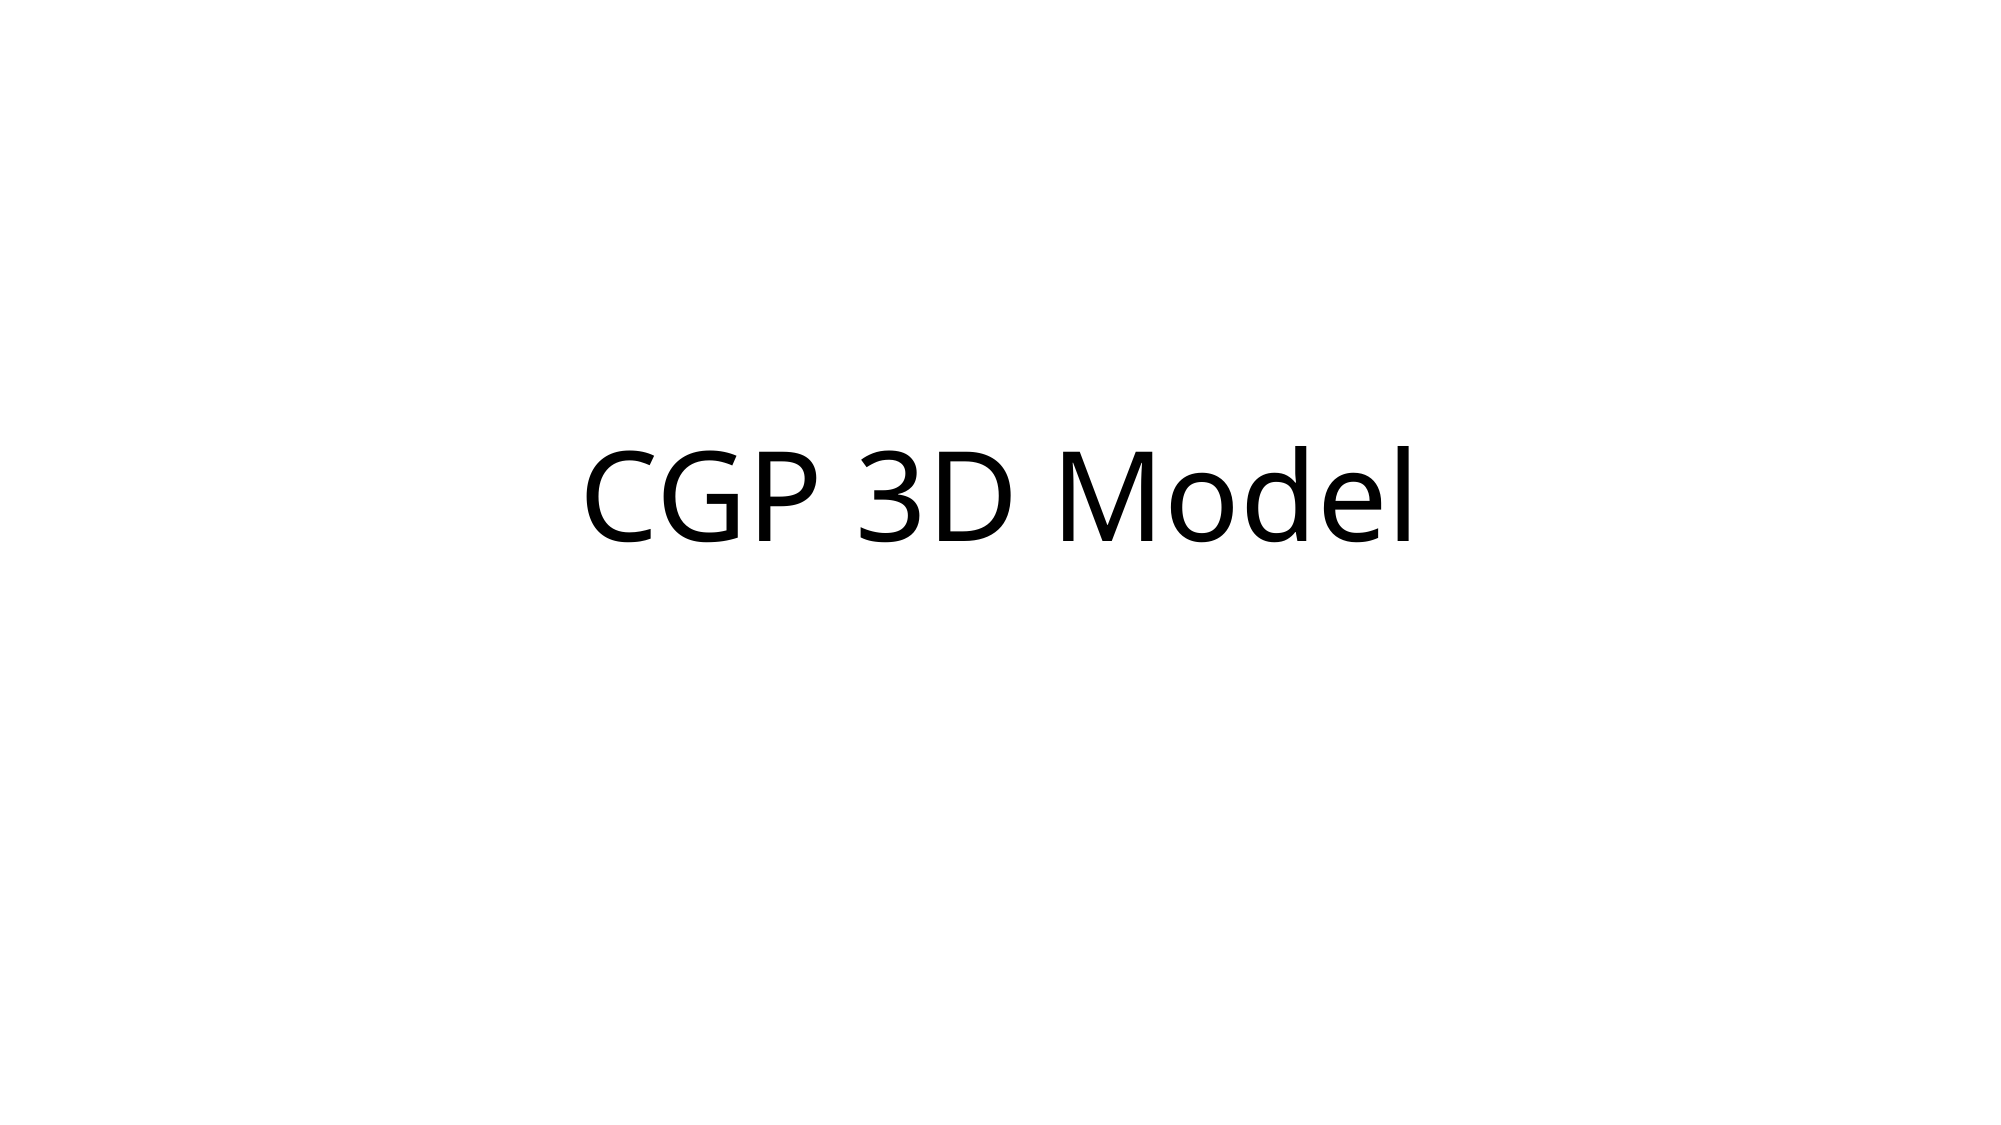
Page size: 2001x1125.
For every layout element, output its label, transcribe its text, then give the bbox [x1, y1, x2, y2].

title CGP 3D Model [249, 184, 1750, 576]
